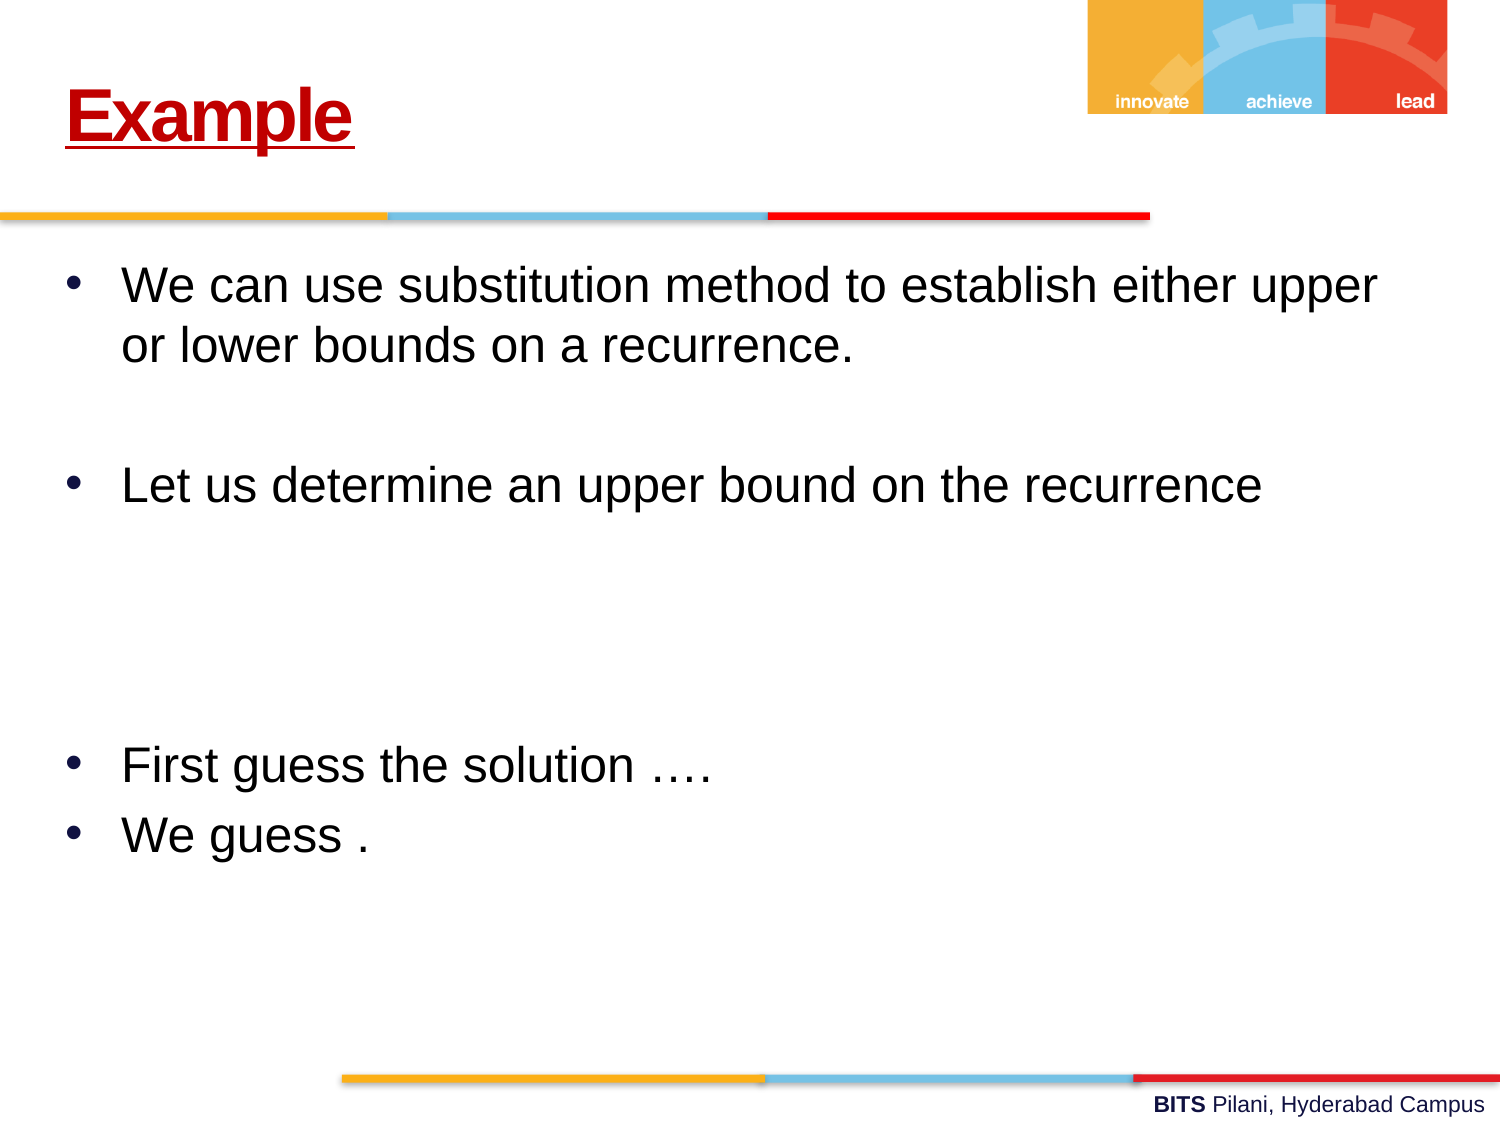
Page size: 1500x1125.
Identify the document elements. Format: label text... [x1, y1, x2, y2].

picture [1087, 0, 1448, 114]
list Example [50, 24, 1088, 213]
